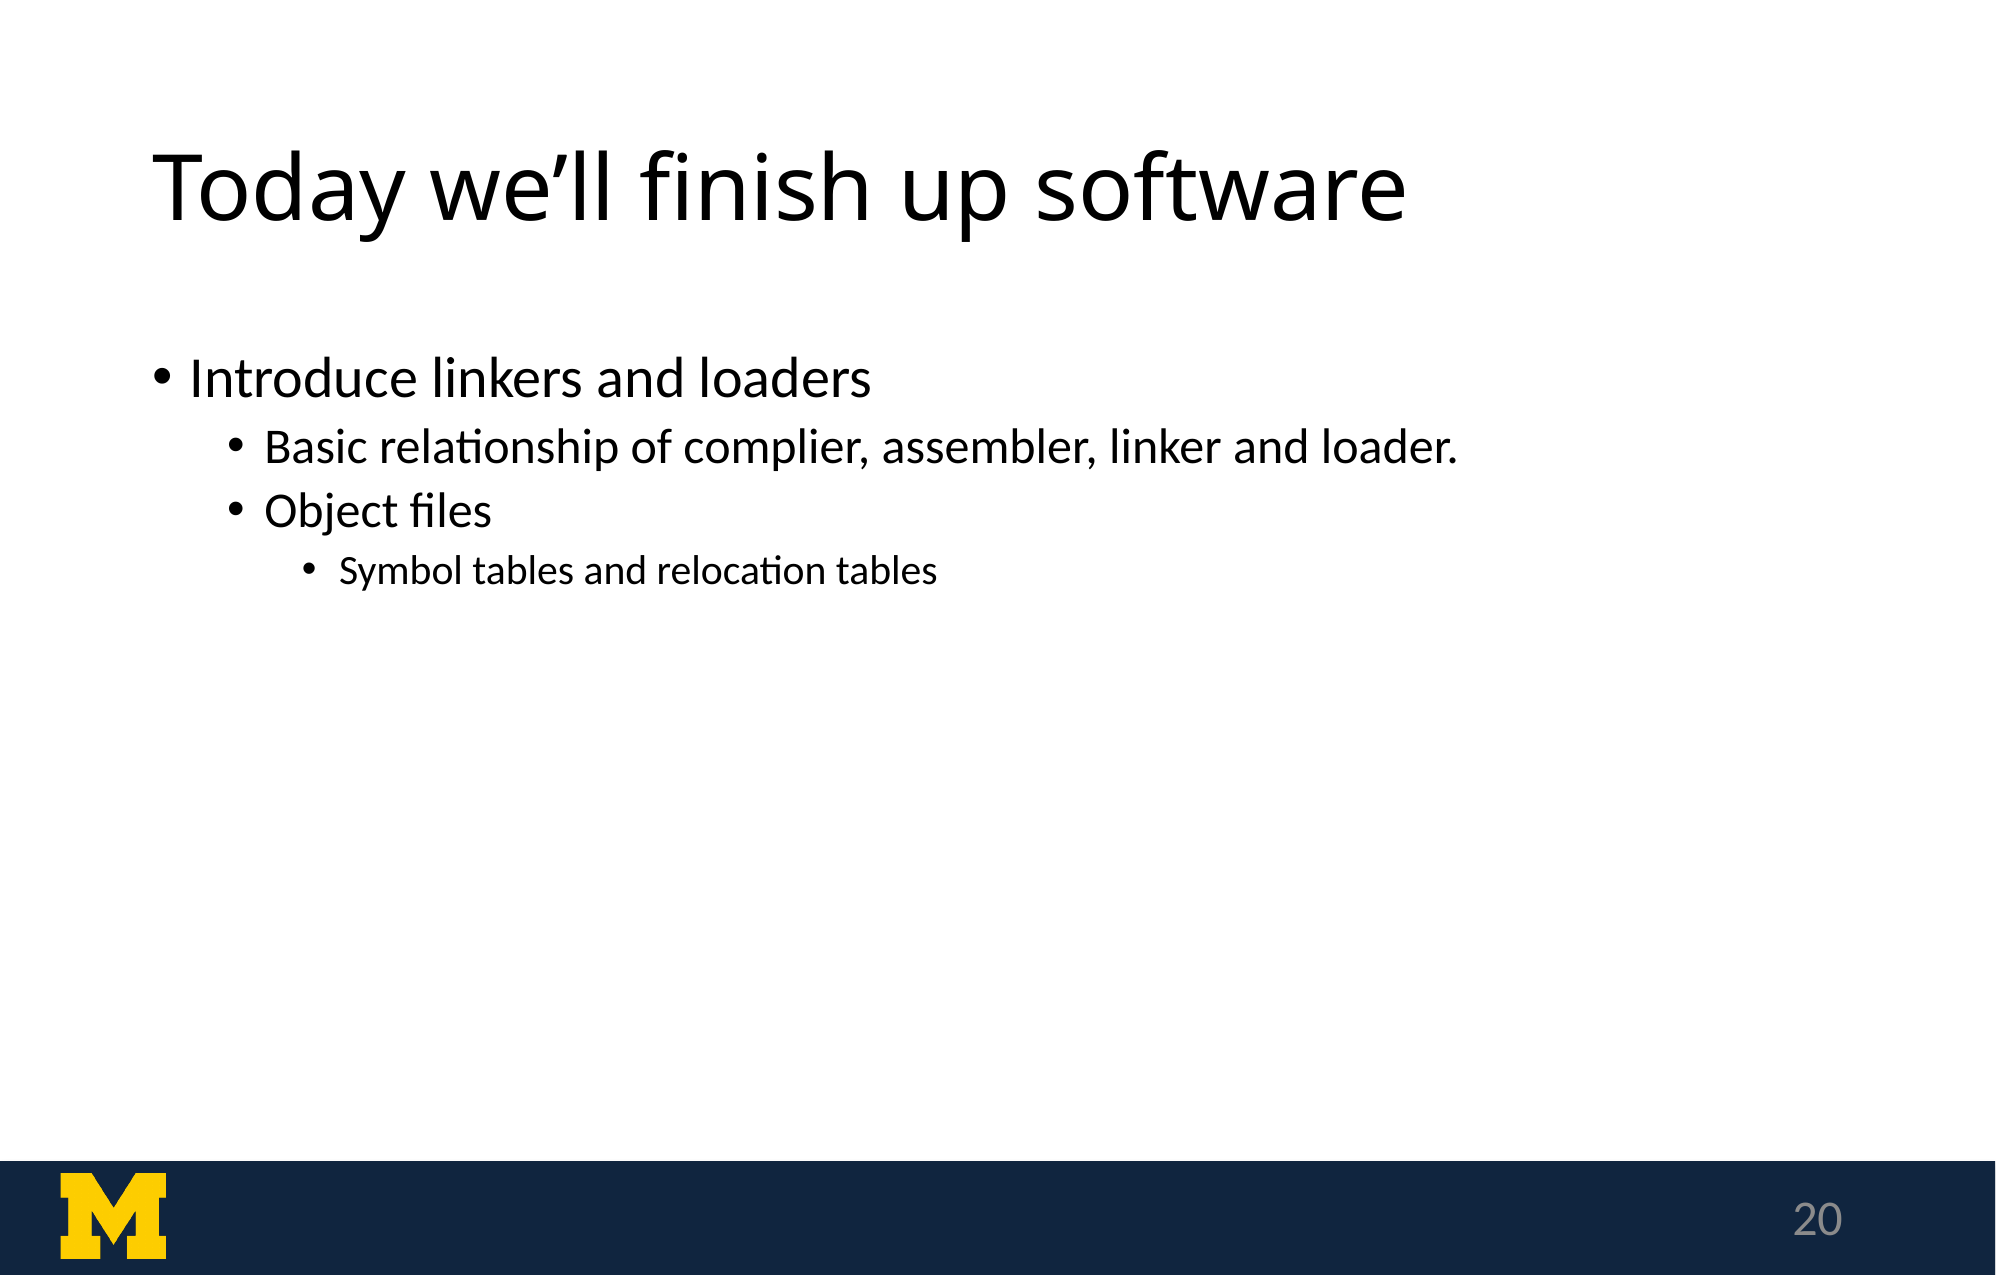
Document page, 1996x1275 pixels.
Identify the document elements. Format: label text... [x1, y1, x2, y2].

list Introduce linkers and loaders Basic relationship of complier, assembler, linker and loader. Object files Symbol tables and relocation tables [137, 339, 1858, 1149]
slide_number 20 [1408, 1181, 1858, 1250]
title Today we’ll finish up software [137, 67, 1858, 315]
